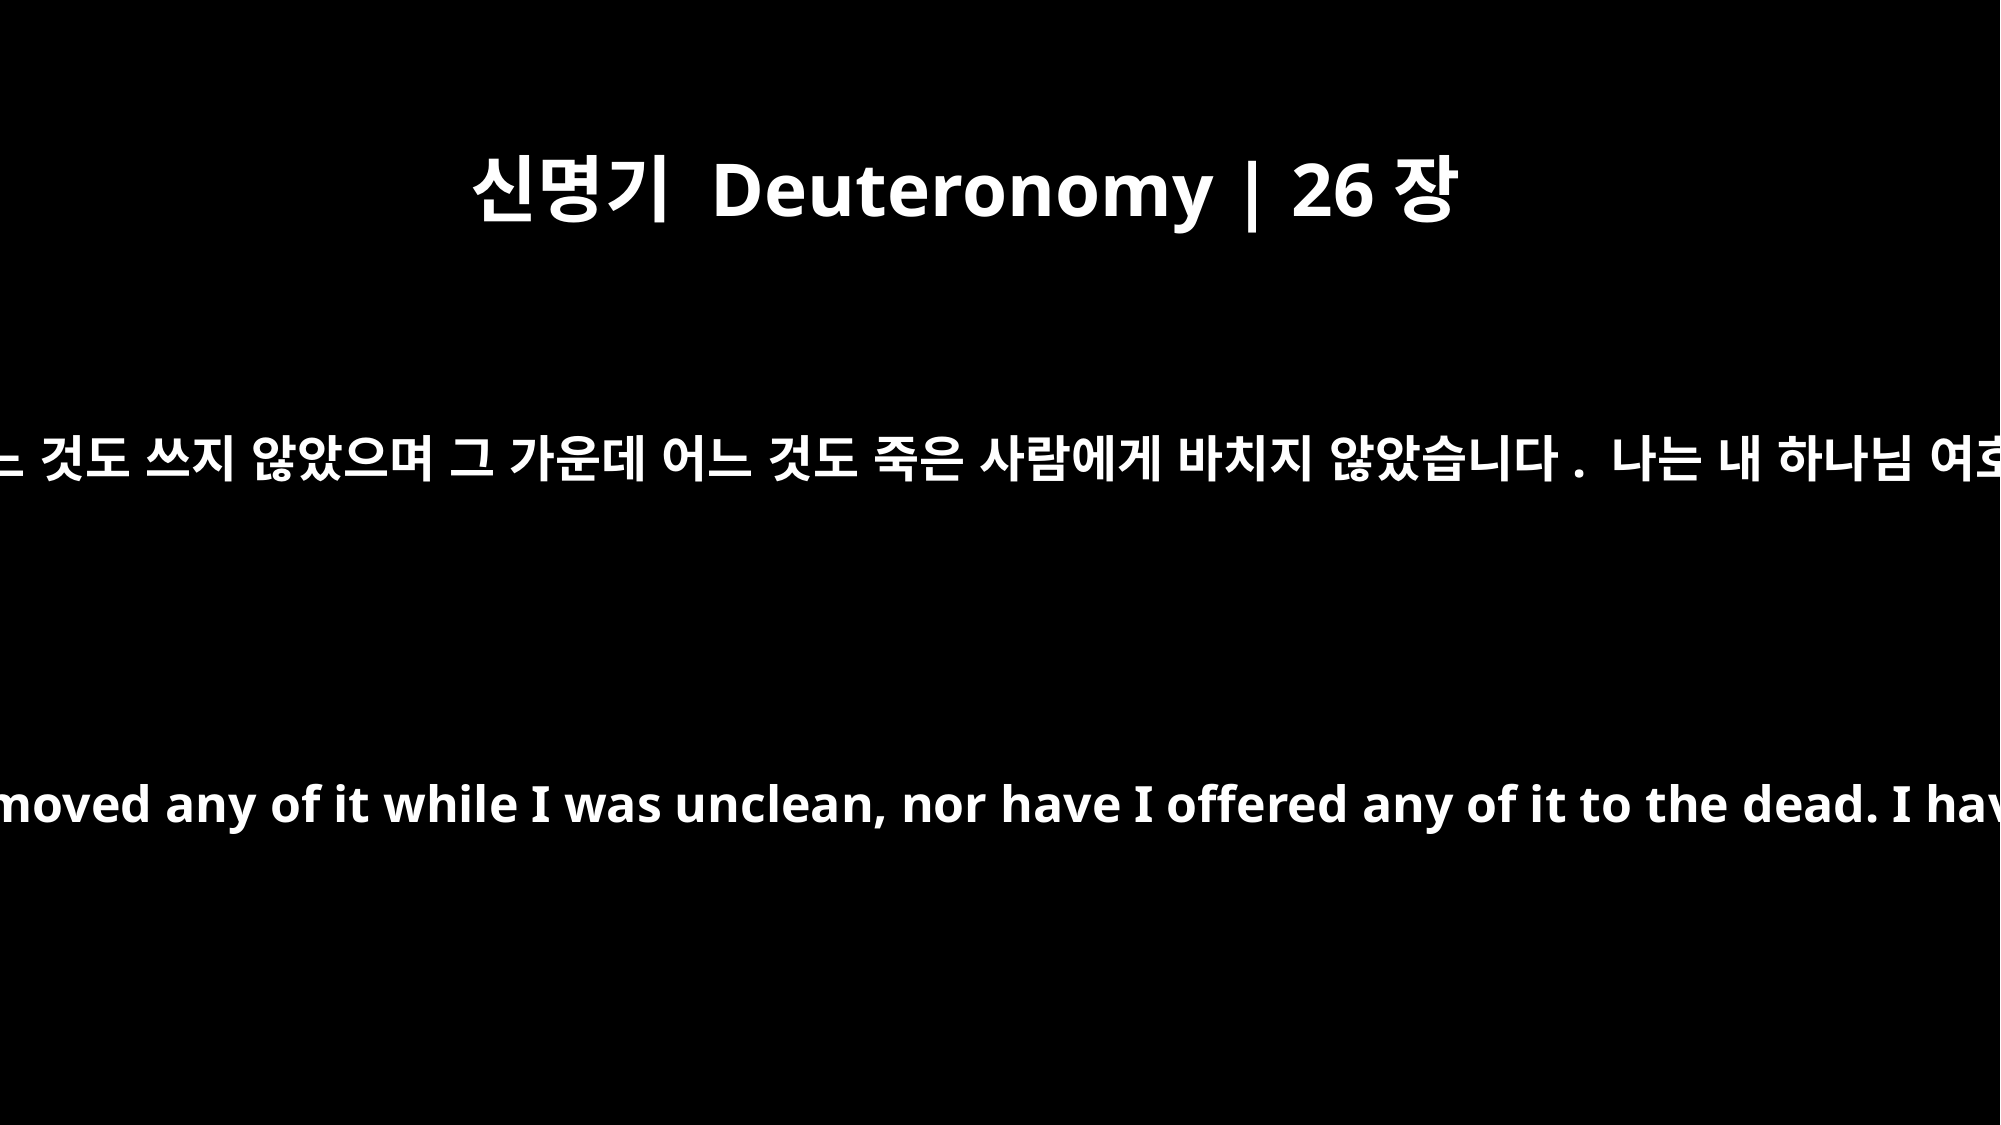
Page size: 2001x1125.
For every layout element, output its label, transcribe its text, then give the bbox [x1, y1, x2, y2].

text_box 신명기 Deuteronomy | 26장 [456, 136, 1476, 239]
text_box 14 내가 애곡하는 동안 거룩한 몫에서 떼어 먹은 적이 없고 부정한 때 그 가운데 어느 것도 쓰지 않았으며 그 가운데 어느 것도 죽은 사람에게 바치지 않았습니다. 나는 내 하나님 여호와께 순종했습니다. 내가 주께서 내게 명령하신 모든 것을 따라 했습니다. [0, 359, 2000, 495]
text_box I have not eaten any of the sacred portion while I was in mourning, nor have I removed any of it while I was unclean, nor have I offered any of it to the dead. I have obeyed the LORD my God; I have done everything you commanded me. [0, 764, 2000, 840]
